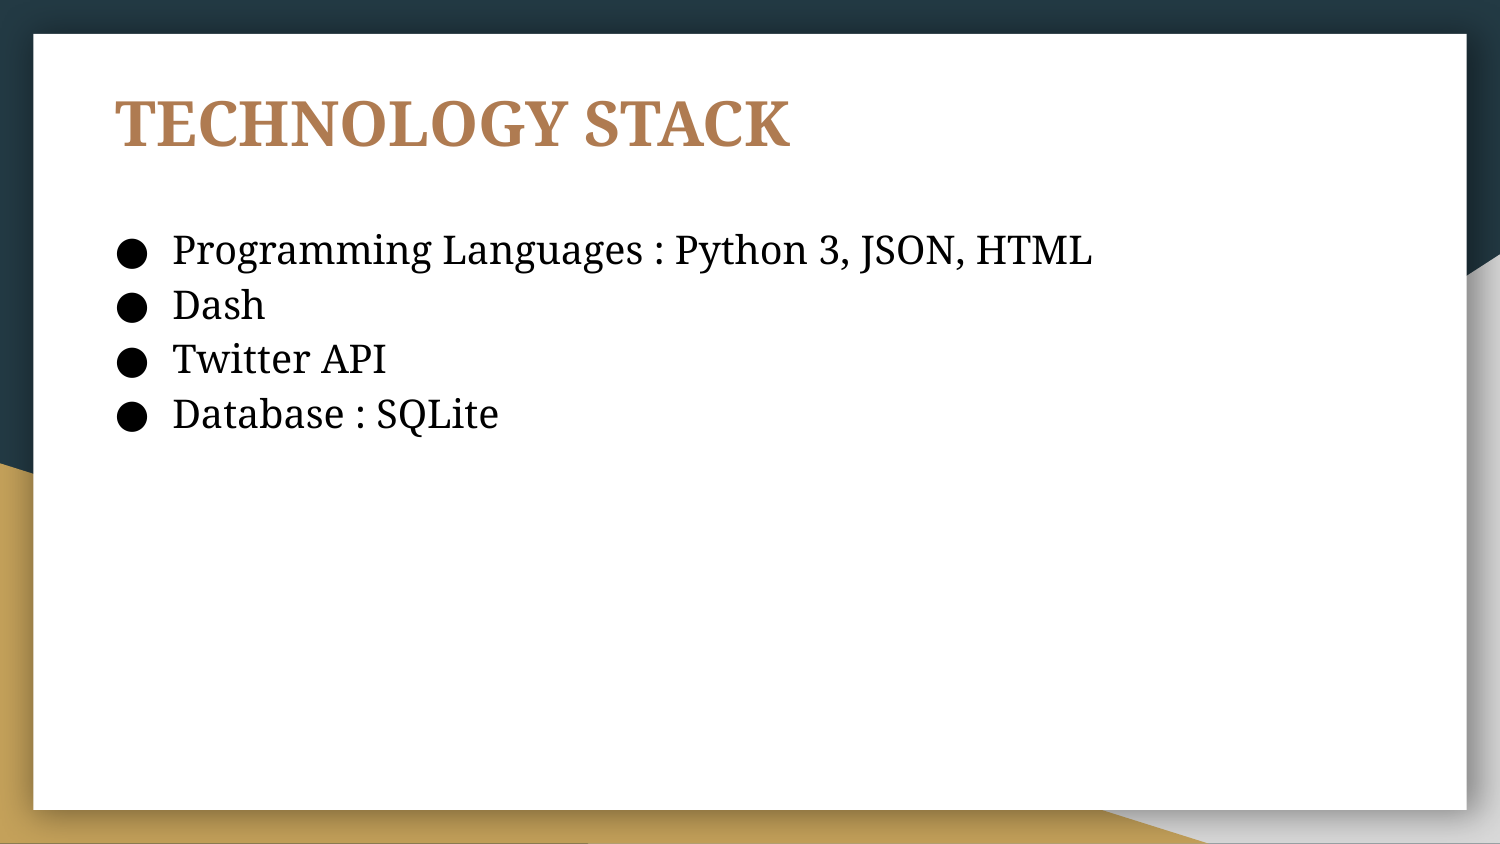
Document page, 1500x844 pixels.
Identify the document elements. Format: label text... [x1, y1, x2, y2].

list Programming Languages : Python 3, JSON, HTML Dash Twitter API Database : SQLite [82, 203, 1418, 749]
title TECHNOLOGY STACK [100, 68, 1332, 203]
